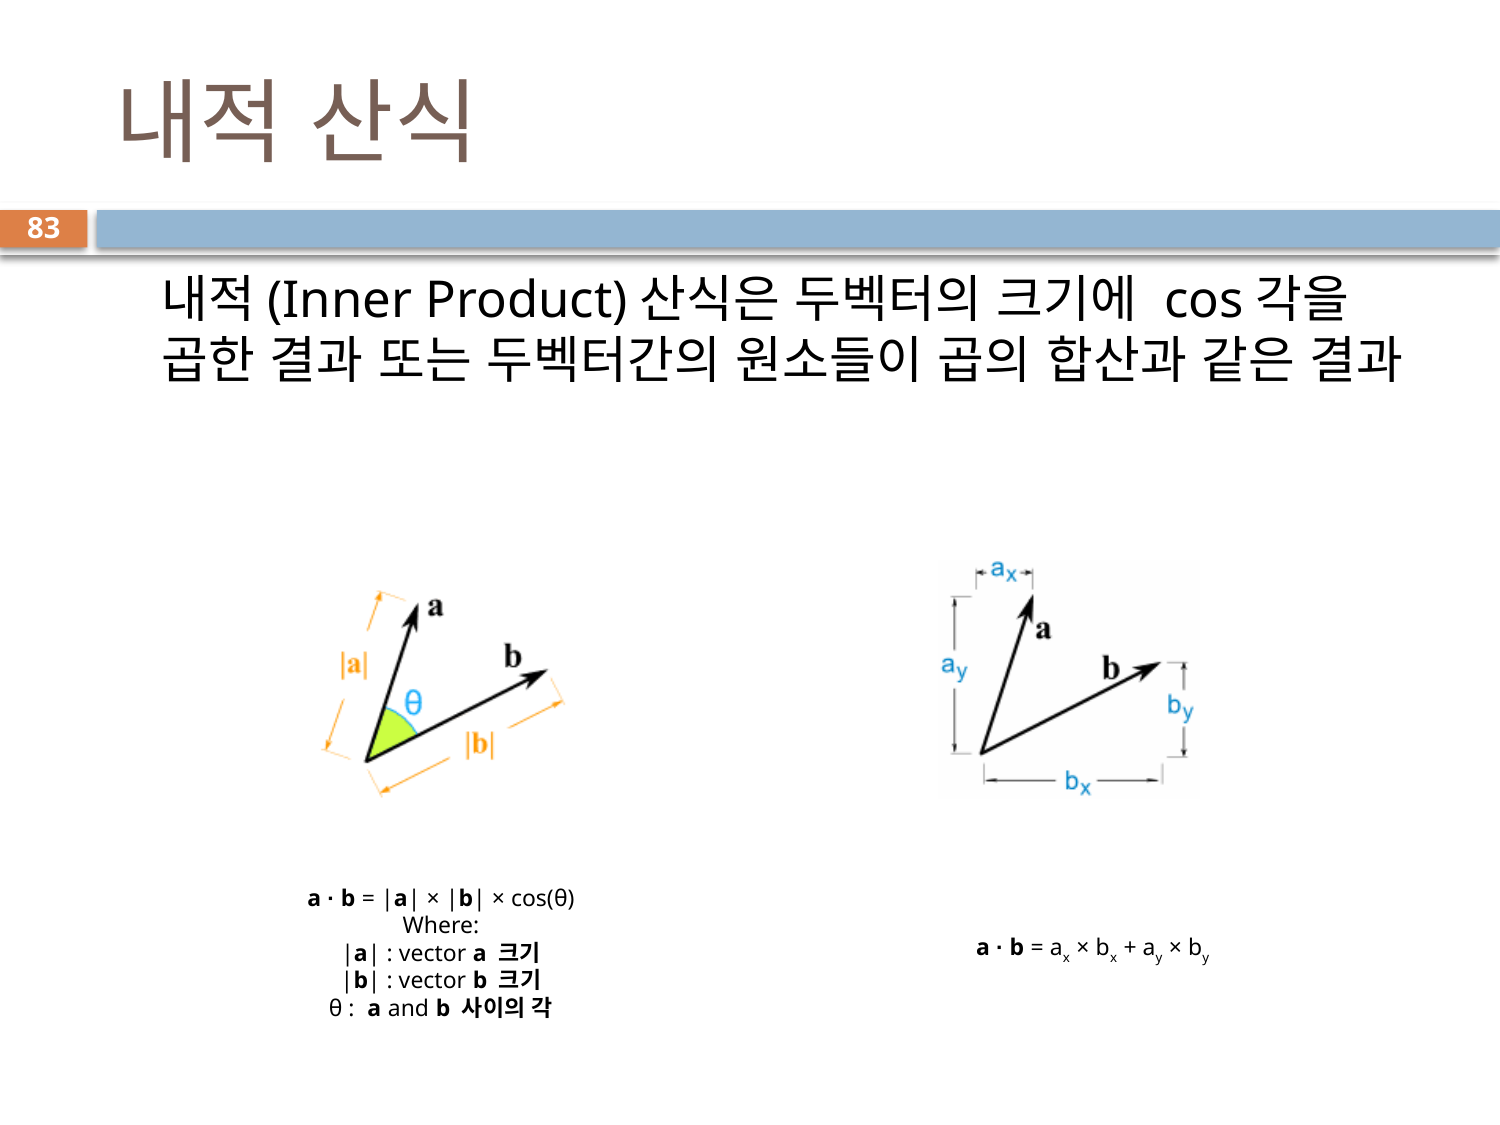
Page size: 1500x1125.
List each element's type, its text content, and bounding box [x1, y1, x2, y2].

picture [938, 560, 1201, 799]
text_box a · b = |a| × |b| × cos(θ) Where: |a| : vector a 크기 |b| : vector b 크기 θ : a and b 사이의 각 [122, 848, 760, 1028]
title 내적 산식 [100, 37, 1438, 200]
text_box a · b = ax × bx + ay × by [785, 897, 1400, 972]
slide_number 83 [0, 208, 88, 249]
picture [312, 585, 570, 804]
list 내적(Inner Product)산식은 두벡터의 크기에 cos각을 곱한 결과 또는 두벡터간의 원소들이 곱의 합산과 같은 결과 [76, 259, 1427, 457]
